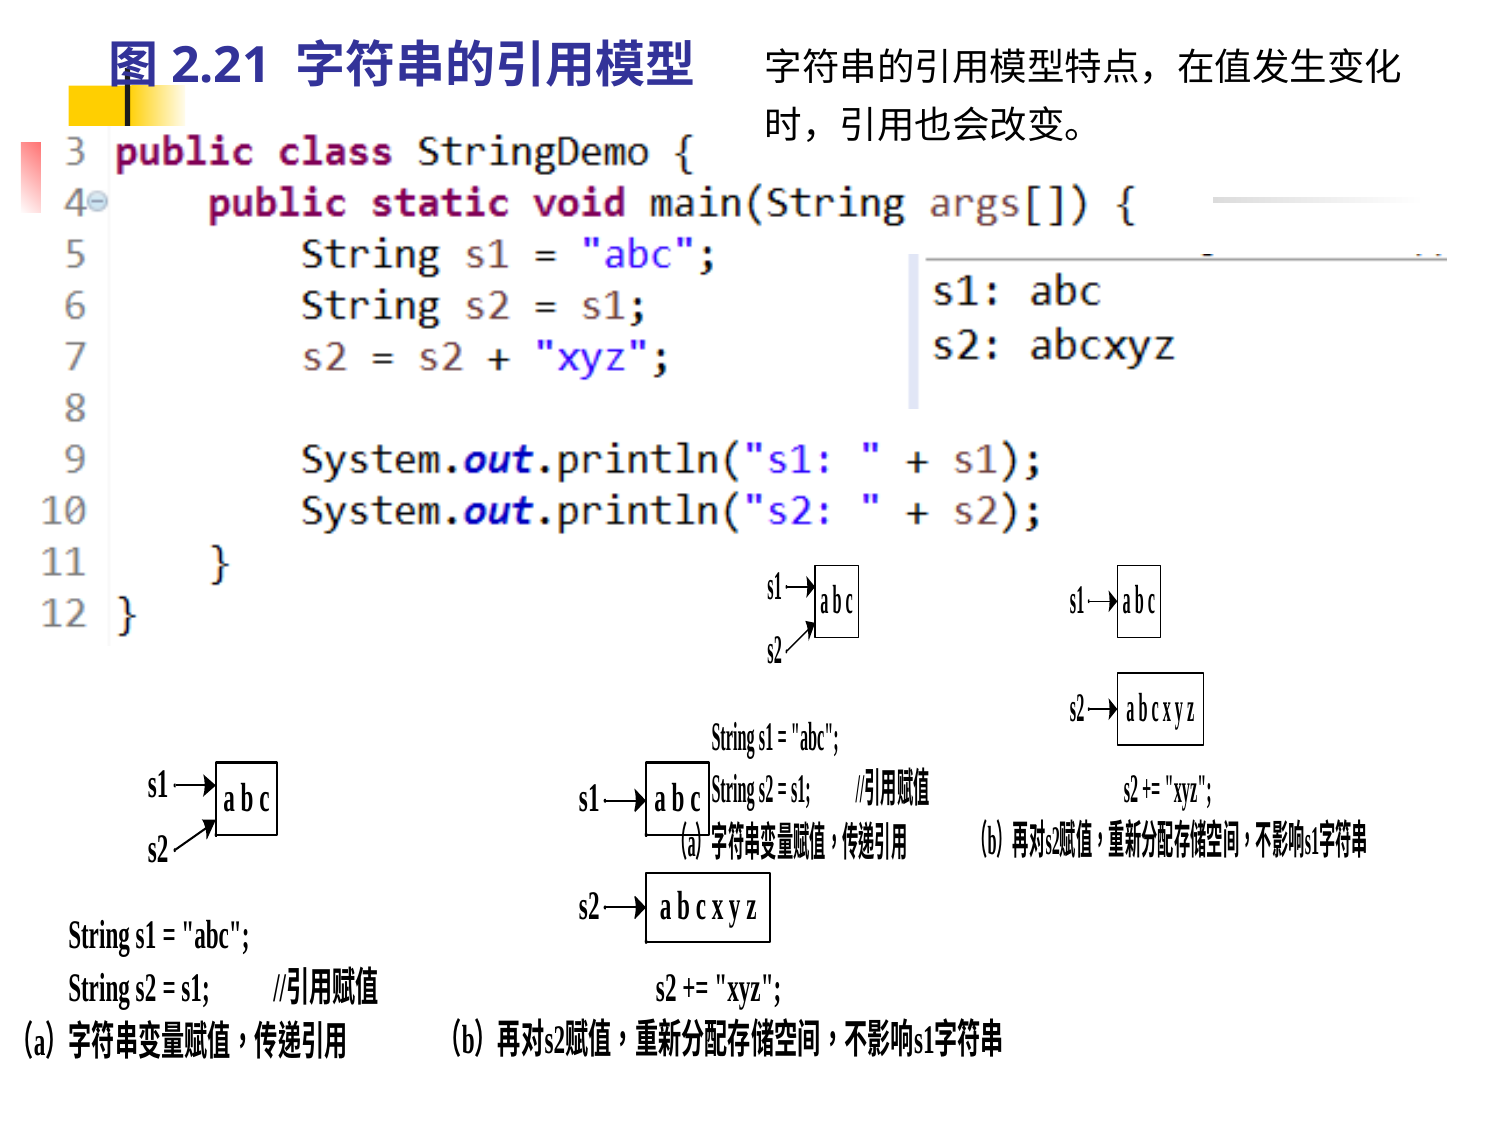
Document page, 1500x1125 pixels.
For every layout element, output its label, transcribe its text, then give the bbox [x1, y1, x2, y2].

text_box 字符串的引用模型特点，在值发生变化时，引用也会改变。 [750, 21, 1447, 154]
picture [41, 126, 1448, 646]
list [4, 739, 1022, 1083]
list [667, 541, 1381, 885]
title 图2.21 字符串的引用模型 [93, 5, 786, 100]
